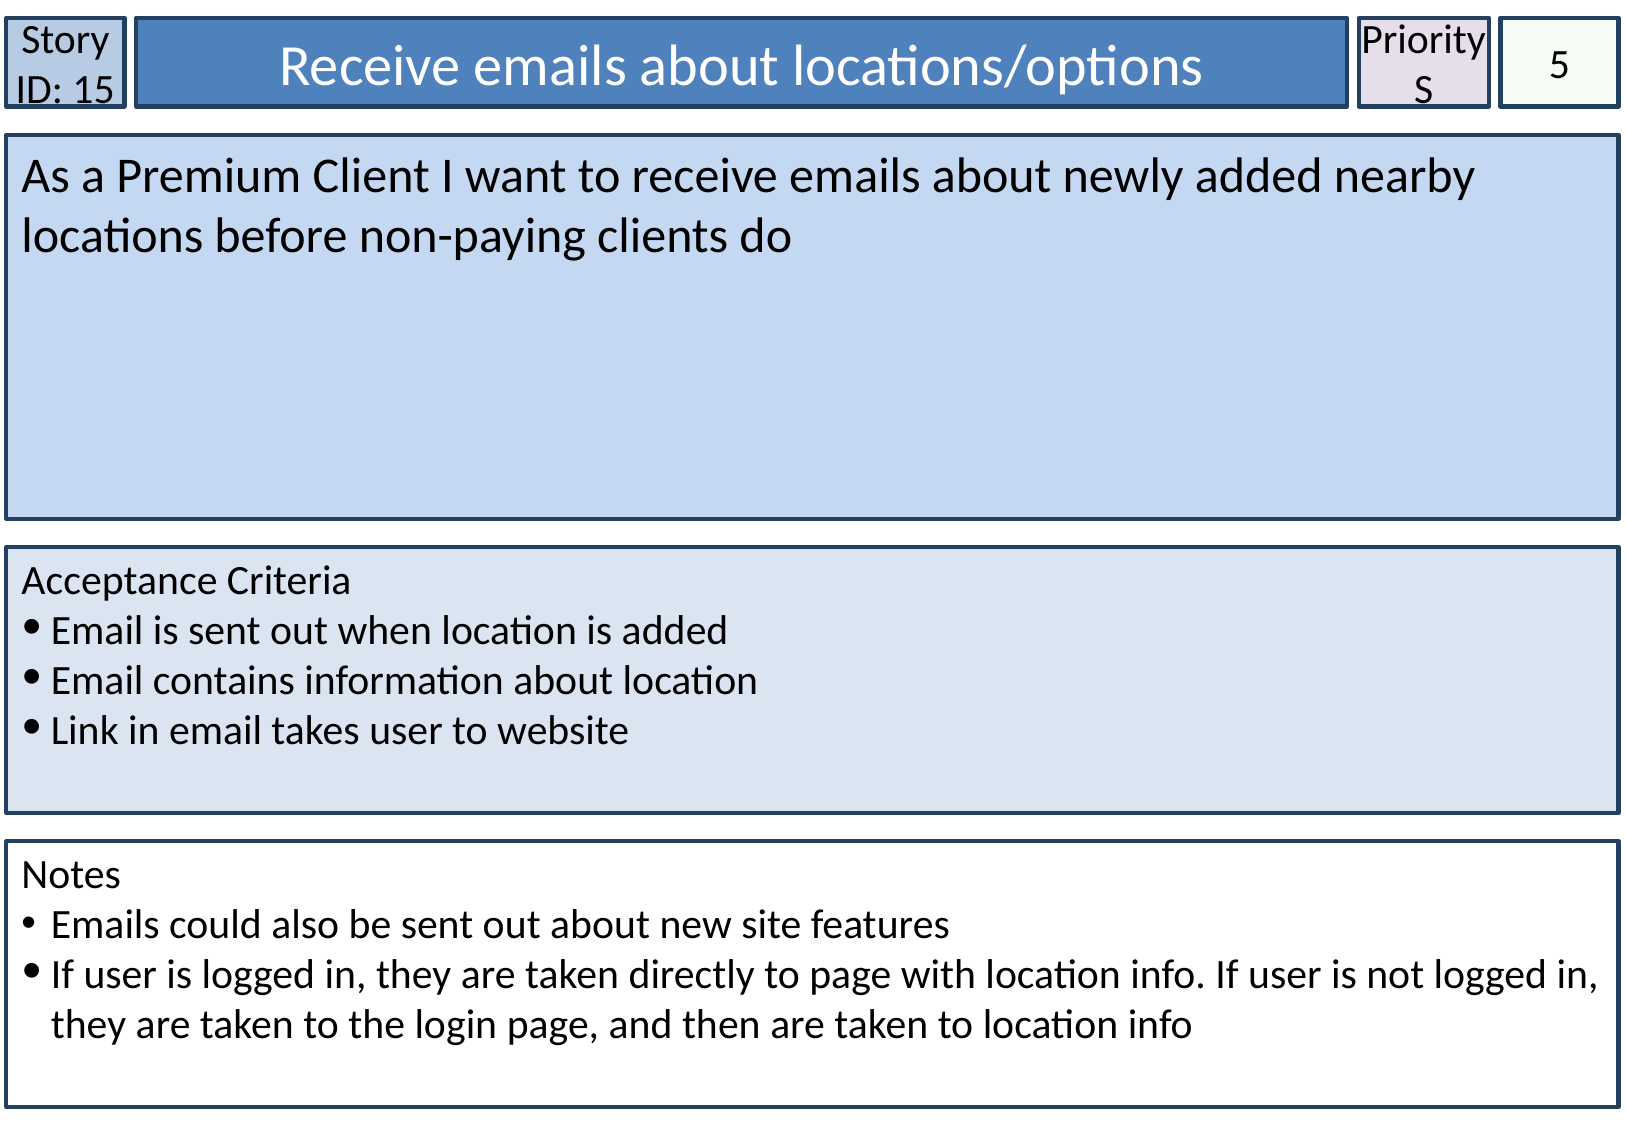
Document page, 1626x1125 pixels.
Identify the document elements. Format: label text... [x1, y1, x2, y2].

text_box Story ID: 15 [6, 17, 125, 107]
text_box Receive emails about locations/options [136, 17, 1347, 107]
text_box Acceptance Criteria Email is sent out when location is added Email contains information about location Link in email takes user to website [6, 547, 1619, 813]
text_box Notes Emails could also be sent out about new site features If user is logged in, they are taken directly to page with location info. If user is not logged in, they are taken to the login page, and then are taken to location info [6, 841, 1619, 1107]
text_box As a Premium Client I want to receive emails about newly added nearby locations before non-paying clients do [6, 134, 1619, 519]
text_box Priority S [1358, 17, 1489, 107]
text_box 5 [1500, 17, 1619, 107]
